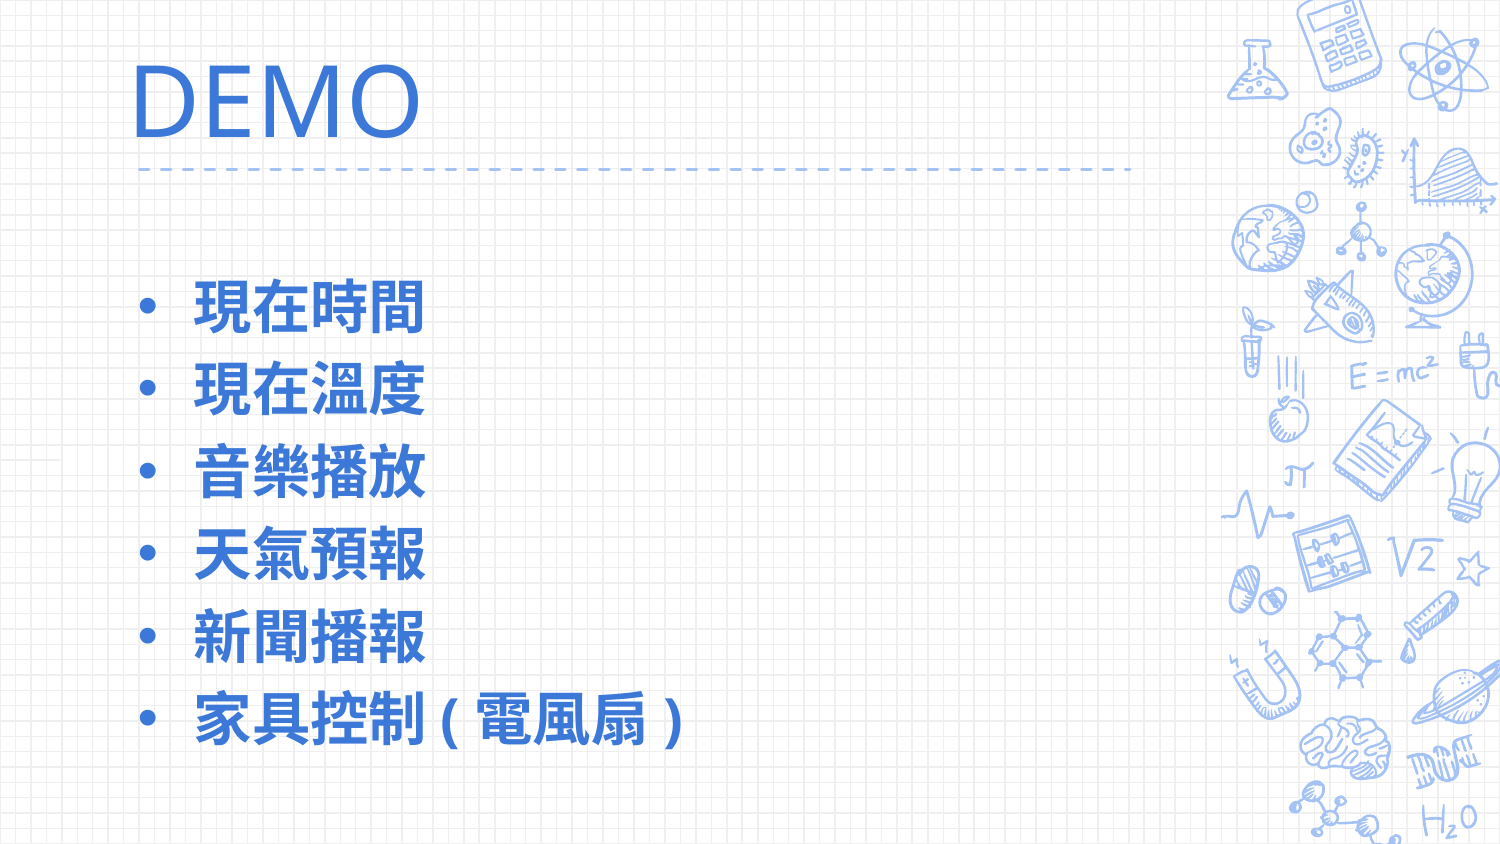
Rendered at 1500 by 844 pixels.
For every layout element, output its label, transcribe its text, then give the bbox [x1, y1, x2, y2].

text_box 現在時間 現在溫度 音樂播放 天氣預報 新聞播報 家具控制(電風扇) [122, 255, 1116, 739]
title DEMO [112, 31, 1121, 173]
